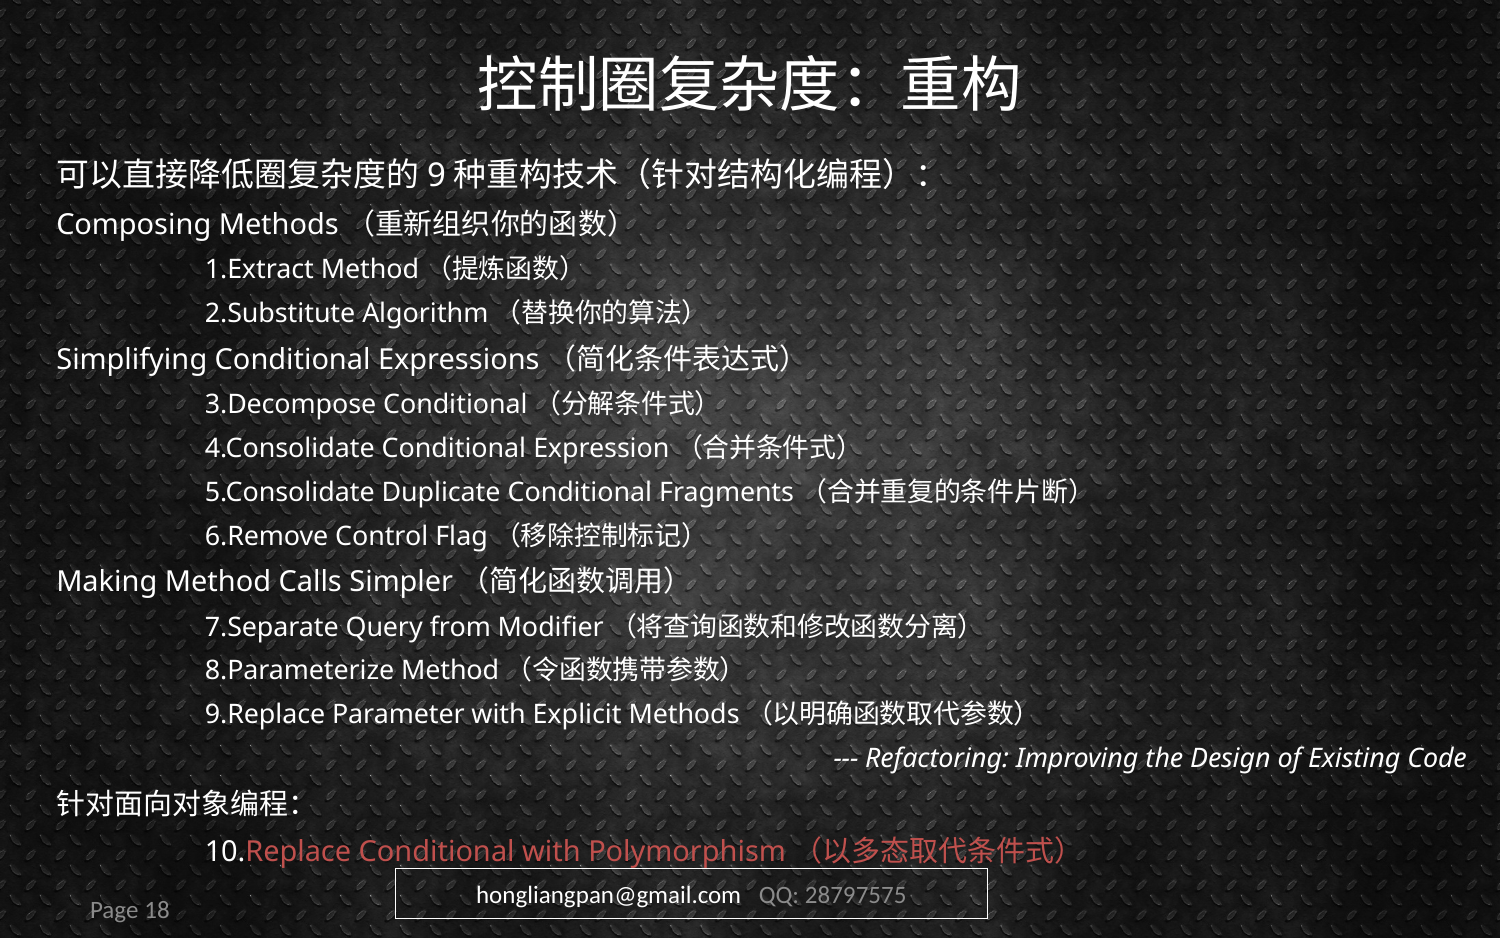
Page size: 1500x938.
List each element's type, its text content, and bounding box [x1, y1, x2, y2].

picture [0, 0, 1500, 938]
title 控制圈复杂度：重构 [75, 37, 1425, 127]
list 可以直接降低圈复杂度的9种重构技术（针对结构化编程）： Composing Methods（重新组织你的函数） 1.Extract Method（提炼函数） 2.Substitute Algorithm（替换你的算法） Simplifying Conditional Expressions（简化条件表达式） 3.Decompose Conditional（分解条件式） 4.Consolidate Conditional Expression（合并条件式） 5.Consolidate Duplicate Conditional Fragments（合并重复的条件片断） 6.Remove Control Flag（移除控制标记） Making Method Calls Simpler（简化函数调用） 7.Separate Query from Modifier（将查询函数和修改函数分离） 8.Parameterize Method（令函数携带参数） 9.Replace Parameter with Explicit Methods（以明确函数取代参数） --- Refactoring: Improving the Design of Existing Code 针对面向对象编程： 10.Replace Conditional with Polymorphism（以多态取代条件式） [41, 138, 1483, 883]
slide_number Page 18 [75, 883, 425, 919]
